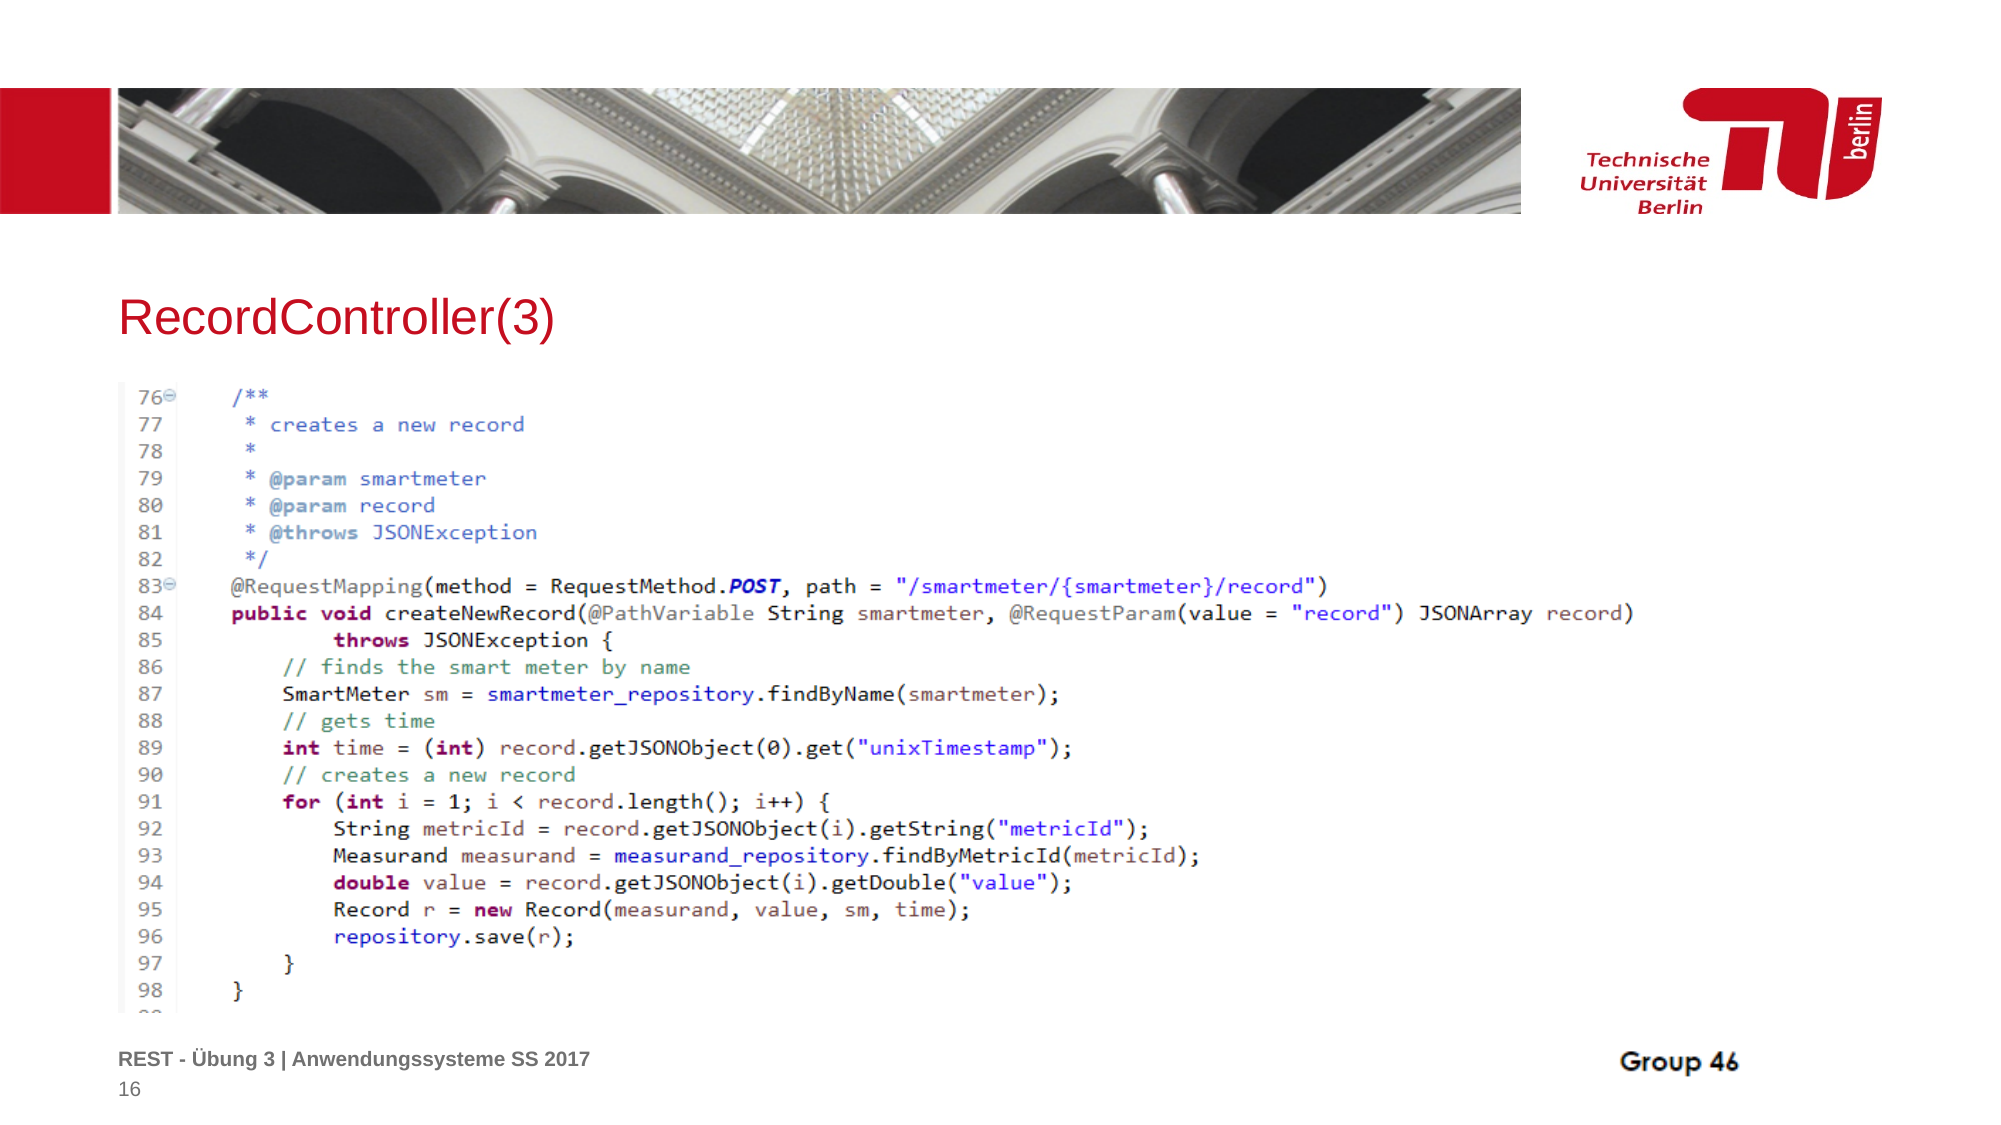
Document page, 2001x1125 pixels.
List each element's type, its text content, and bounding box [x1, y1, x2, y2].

picture [1581, 1002, 1882, 1114]
picture [0, 88, 1521, 214]
title RecordController(3) [118, 285, 1882, 345]
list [118, 382, 1644, 1014]
slide_number 16 [118, 1075, 1567, 1101]
picture [1581, 88, 1882, 214]
footer REST - Übung 3 | Anwendungssysteme SS 2017 [118, 1045, 1567, 1071]
